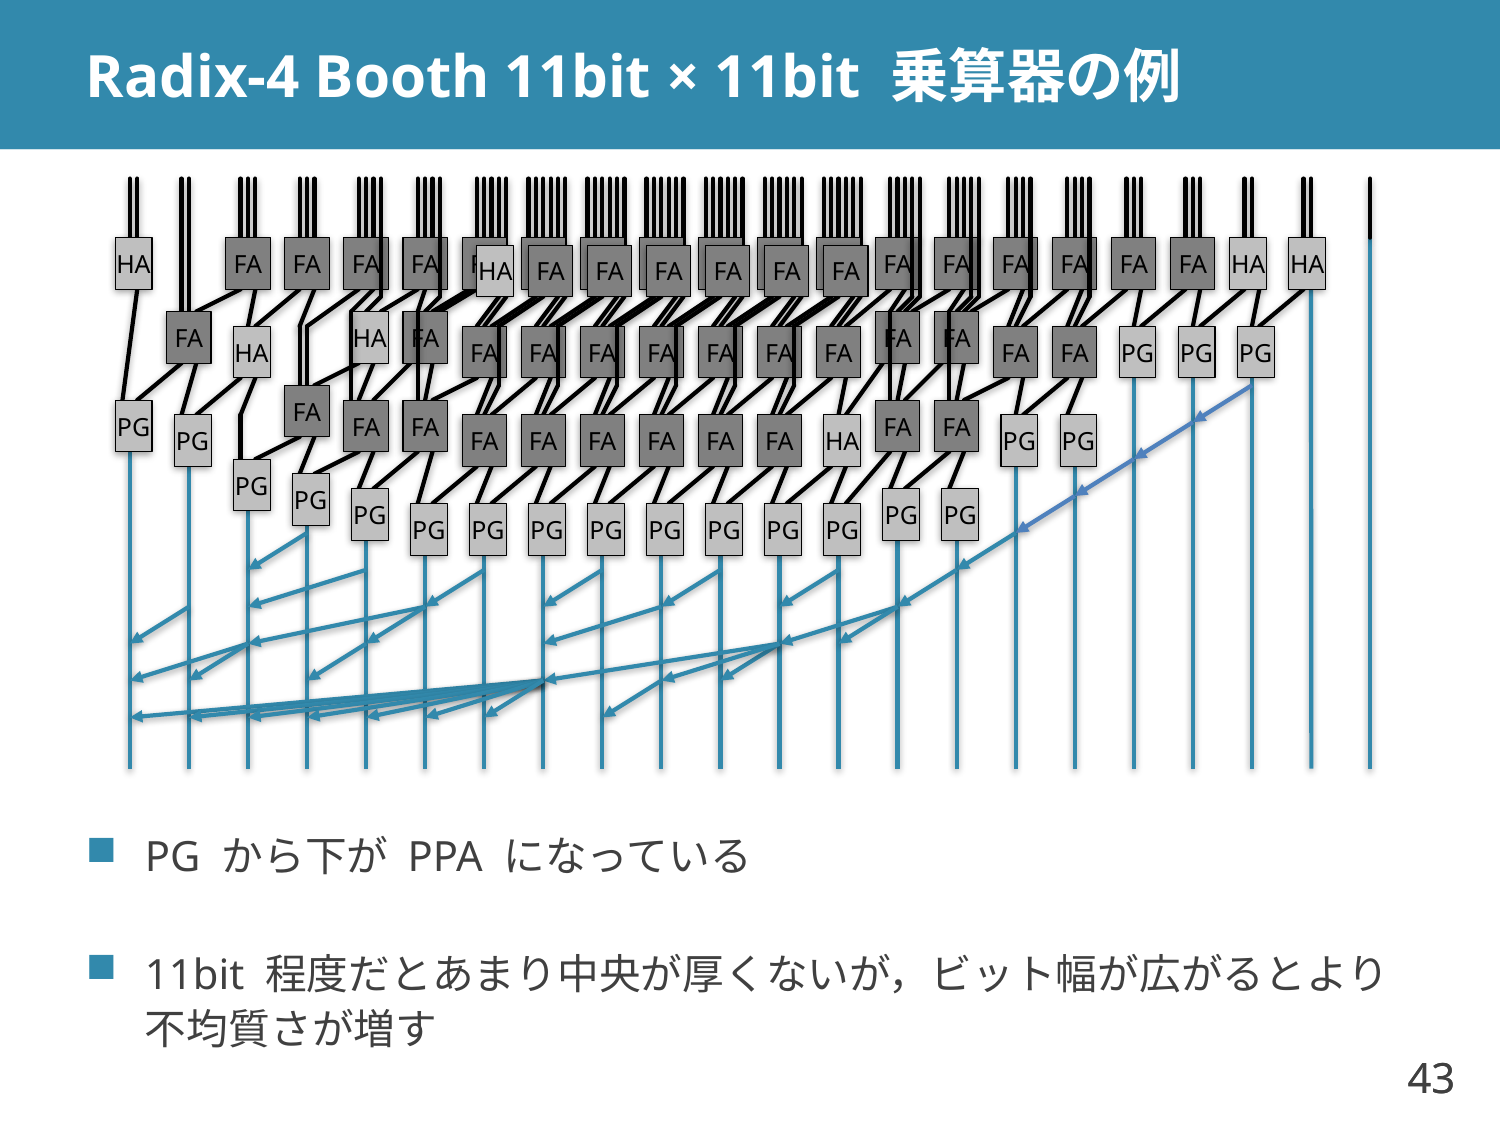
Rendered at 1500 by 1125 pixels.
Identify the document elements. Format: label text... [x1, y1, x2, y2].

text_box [114, 178, 1371, 770]
list PG から下が PPA になっている 11bit 程度だとあまり中央が厚くないが，ビット幅が広がるとより不均質さが増す [70, 783, 1430, 1095]
title Radix-4 Booth 11bit × 11bit 乗算器の例 [70, 0, 1500, 150]
